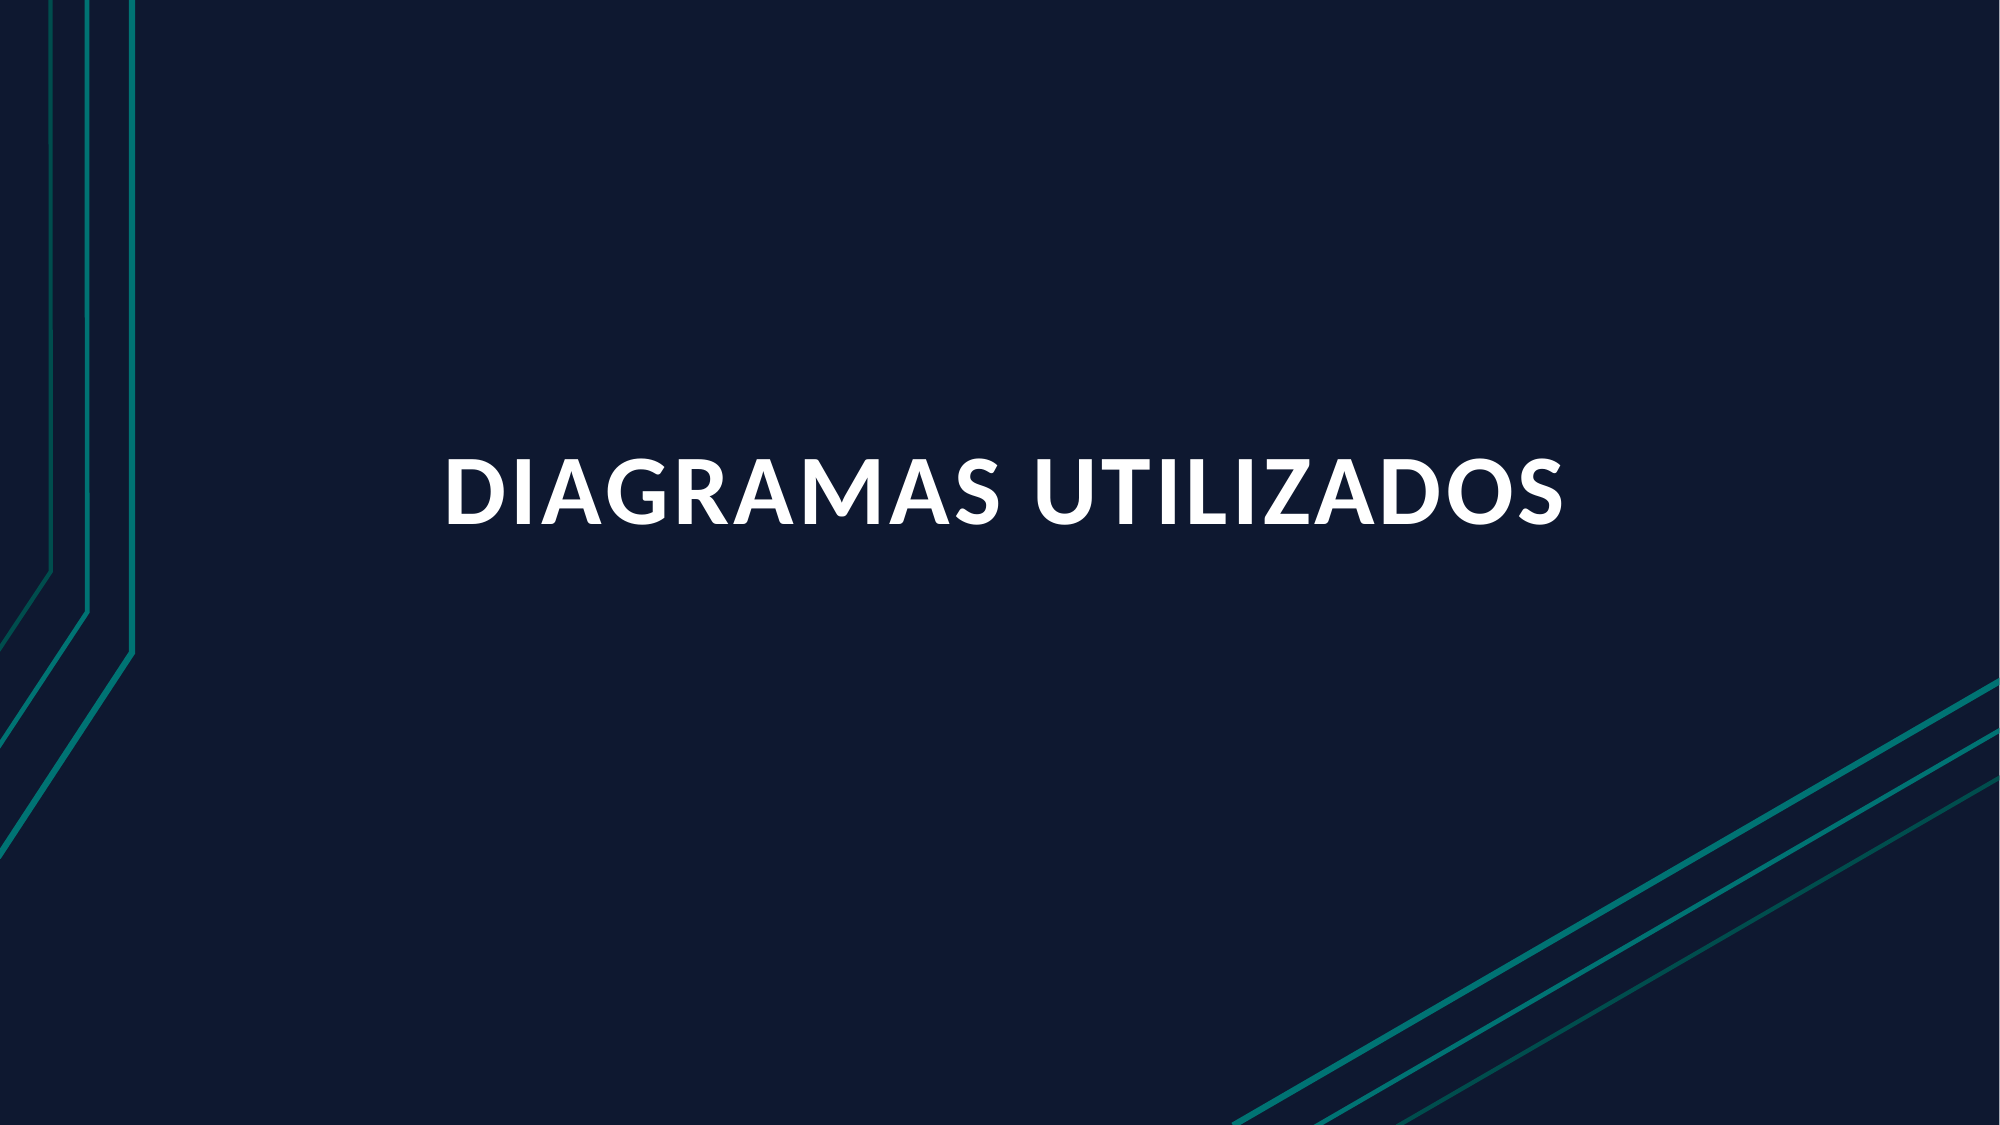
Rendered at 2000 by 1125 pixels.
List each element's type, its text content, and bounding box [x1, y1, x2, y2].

title Diagramas utilizados [420, 408, 1591, 557]
